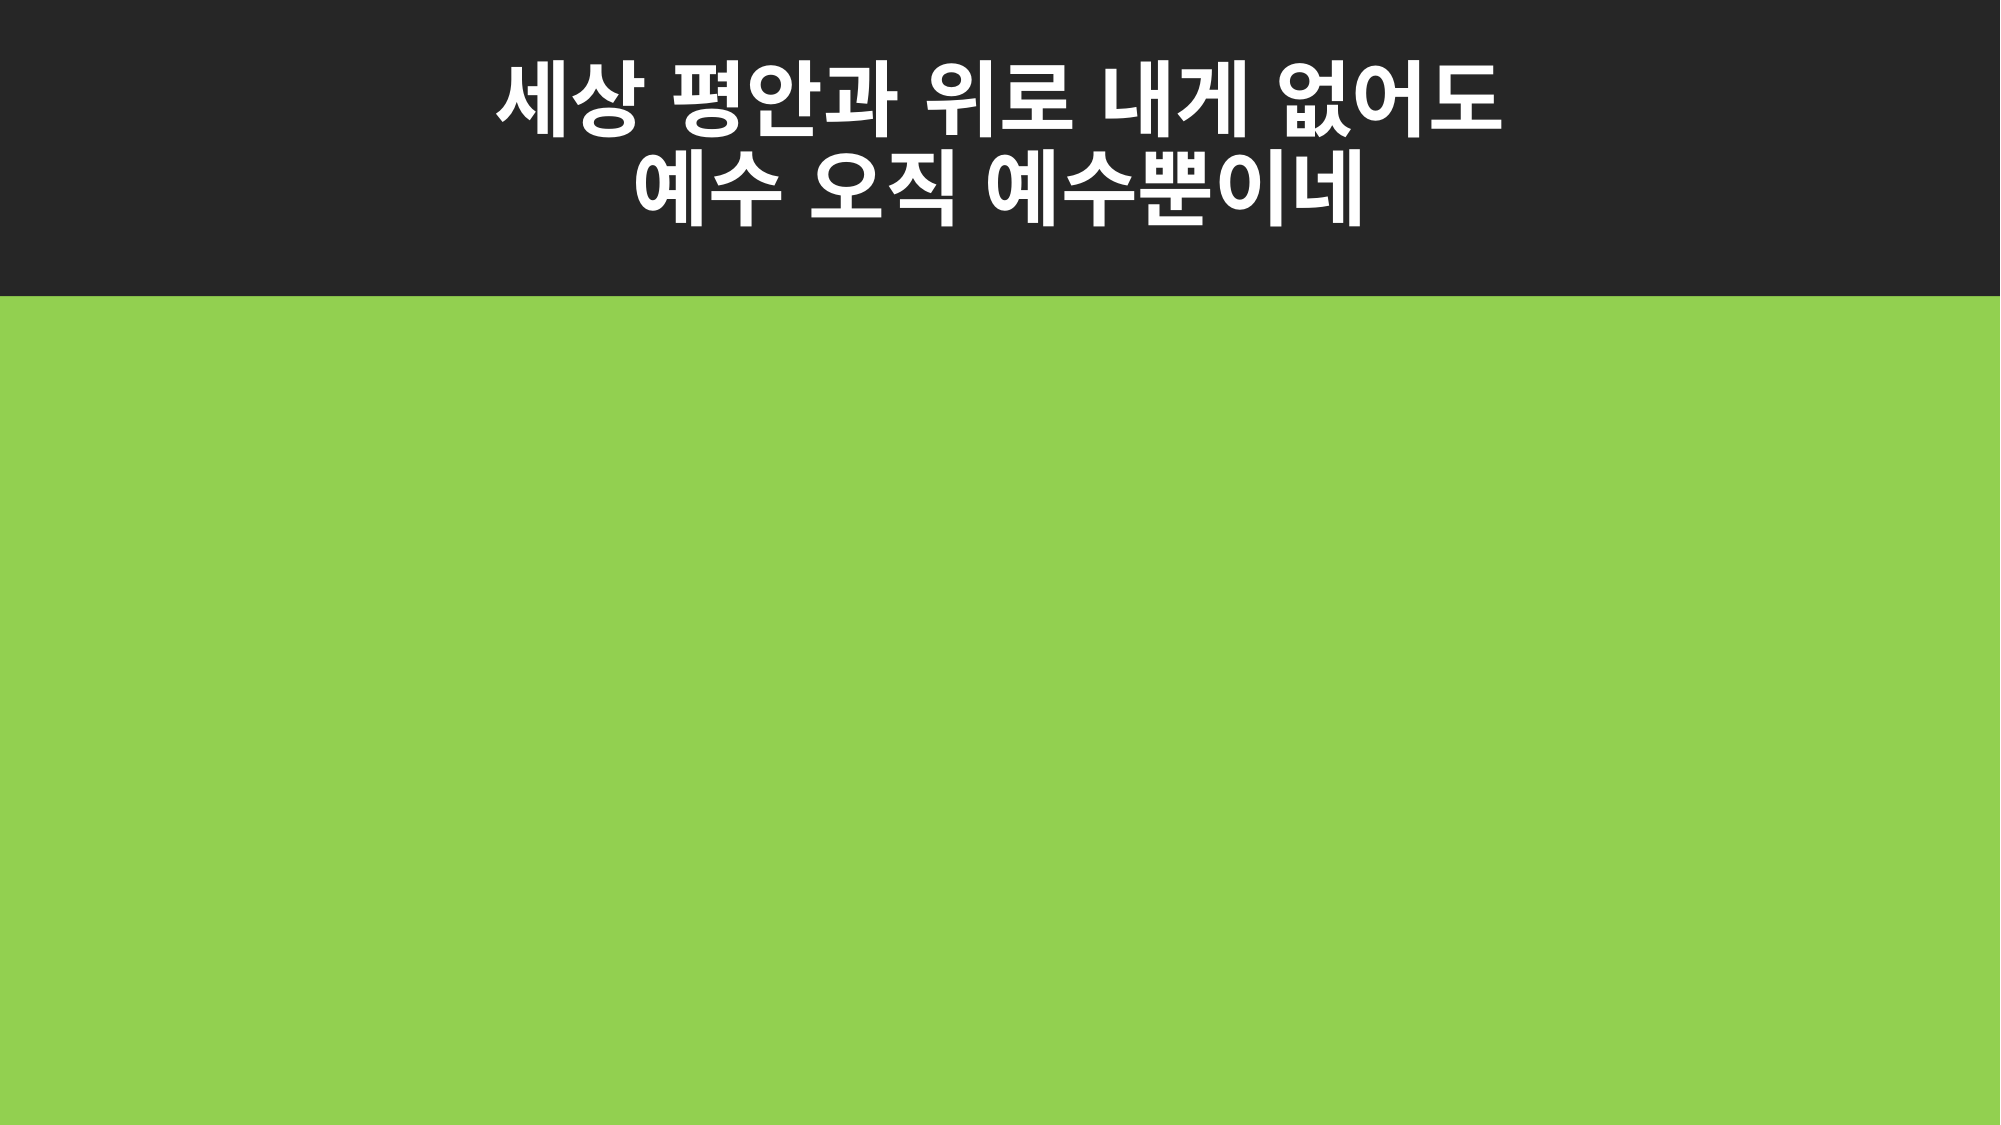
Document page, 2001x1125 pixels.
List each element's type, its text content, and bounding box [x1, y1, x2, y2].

title 세상 평안과 위로 내게 없어도 예수 오직 예수뿐이네 [0, 0, 2000, 297]
